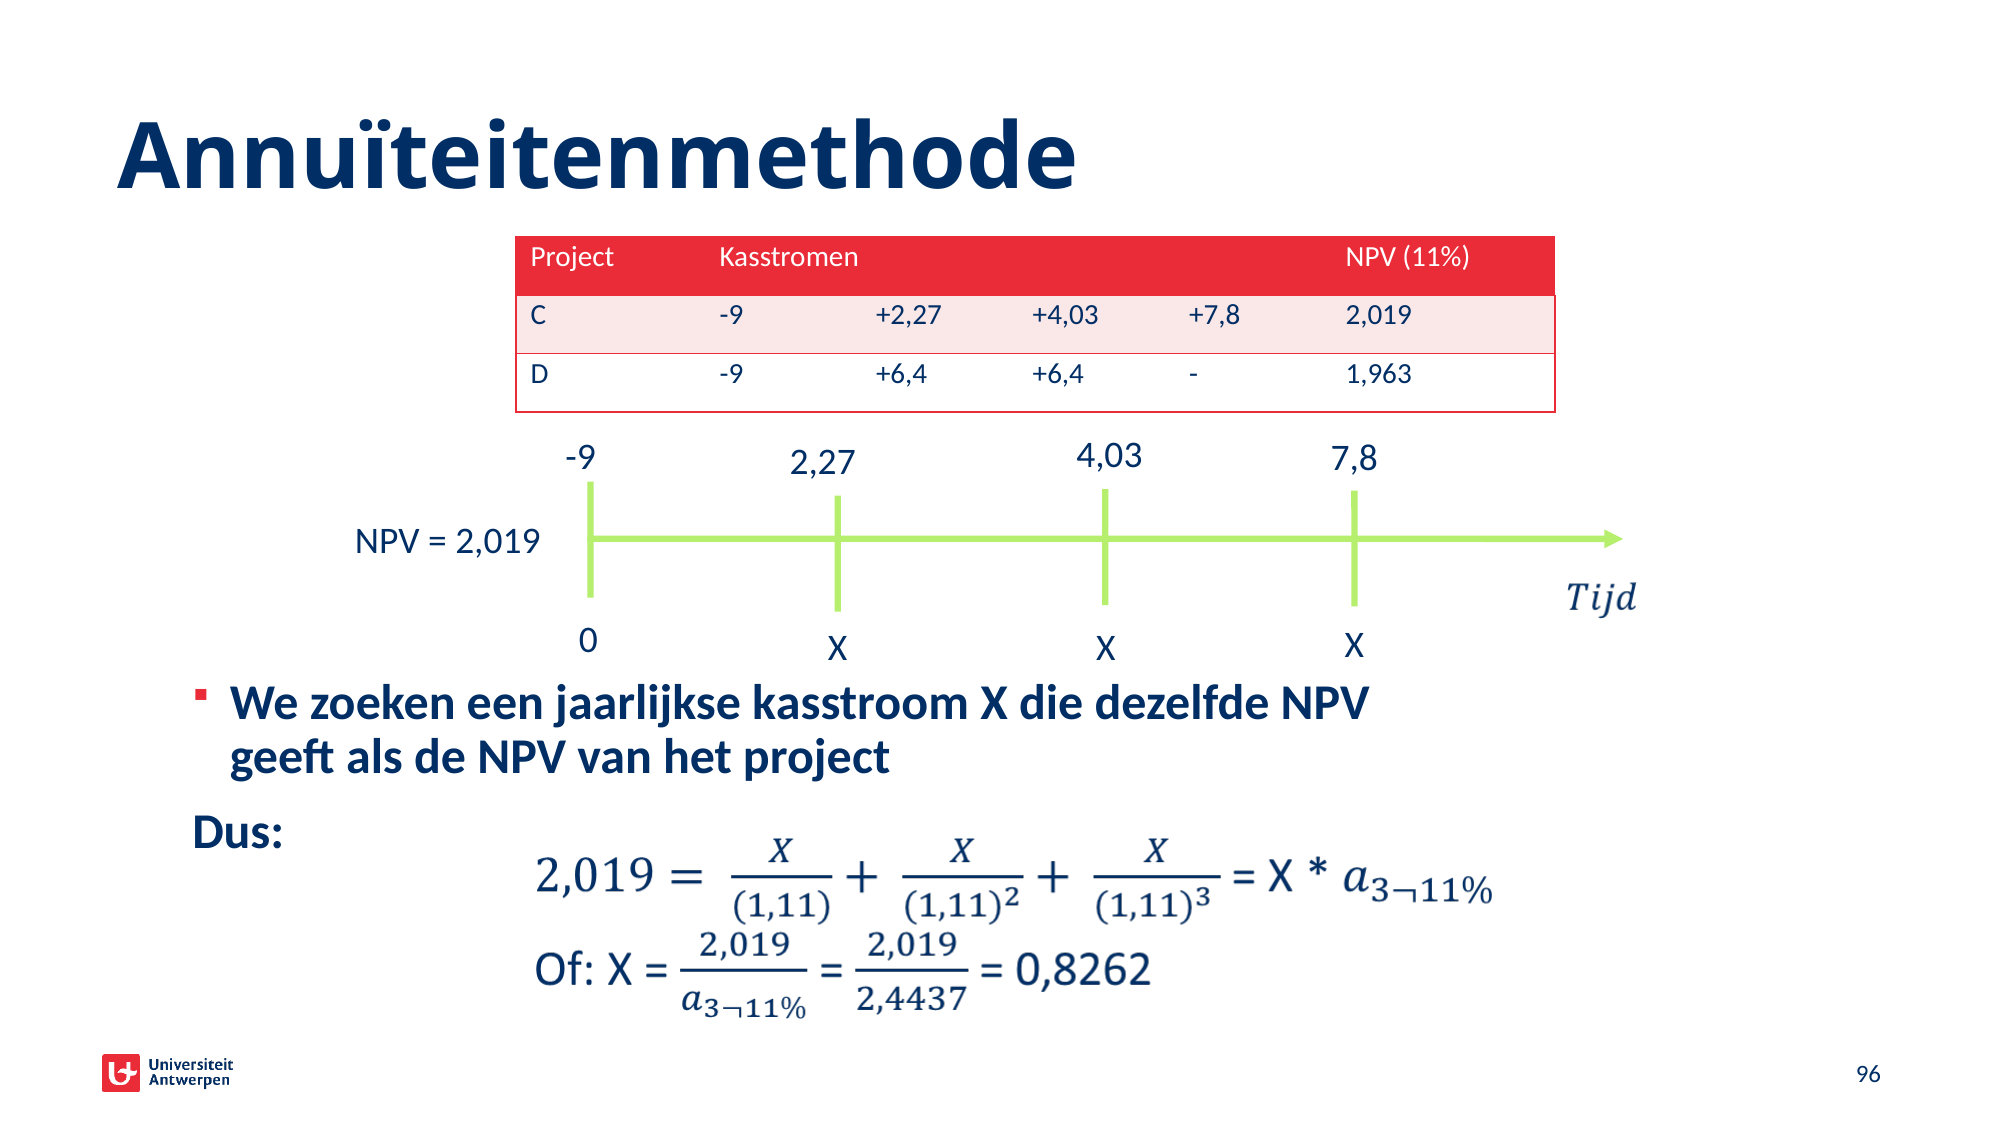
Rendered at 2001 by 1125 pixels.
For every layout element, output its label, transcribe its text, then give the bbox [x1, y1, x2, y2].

slide_number 96 [1446, 1042, 1897, 1103]
text_box X [1081, 615, 1131, 676]
text_box X [1329, 612, 1379, 673]
table_cell +6,4 [1018, 354, 1174, 411]
text_box [1560, 574, 1643, 621]
table_cell +7,8 [1174, 296, 1331, 353]
table_cell -9 [705, 296, 861, 353]
text_box 4,03 [1061, 422, 1158, 483]
list We zoeken een jaarlijkse kasstroom X die dezelfde NPV geeft als de NPV van het project Dus: [177, 668, 1469, 1125]
table_cell +4,03 [1018, 296, 1174, 353]
table_cell 1,963 [1331, 354, 1554, 411]
text_box 0 [564, 608, 613, 668]
text_box 2,27 [774, 429, 871, 490]
text_box X [813, 615, 863, 676]
table_header Kasstromen [705, 238, 1331, 295]
table_cell - [1174, 354, 1331, 411]
table_cell +6,4 [861, 354, 1018, 411]
text_box [534, 831, 1568, 1021]
table_cell C [517, 296, 705, 353]
text_box 7,8 [1315, 425, 1393, 486]
table_header NPV (11%) [1331, 238, 1555, 295]
table_cell -9 [705, 354, 861, 411]
text_box -9 [550, 424, 611, 485]
table_cell D [517, 354, 705, 411]
table_cell +2,27 [861, 296, 1018, 353]
text_box NPV = 2,019 [340, 508, 556, 569]
picture [102, 1054, 177, 1092]
title Annuïteitenmethode [102, 101, 1897, 278]
table_cell 2,019 [1331, 296, 1554, 353]
table_header Project [517, 238, 705, 295]
